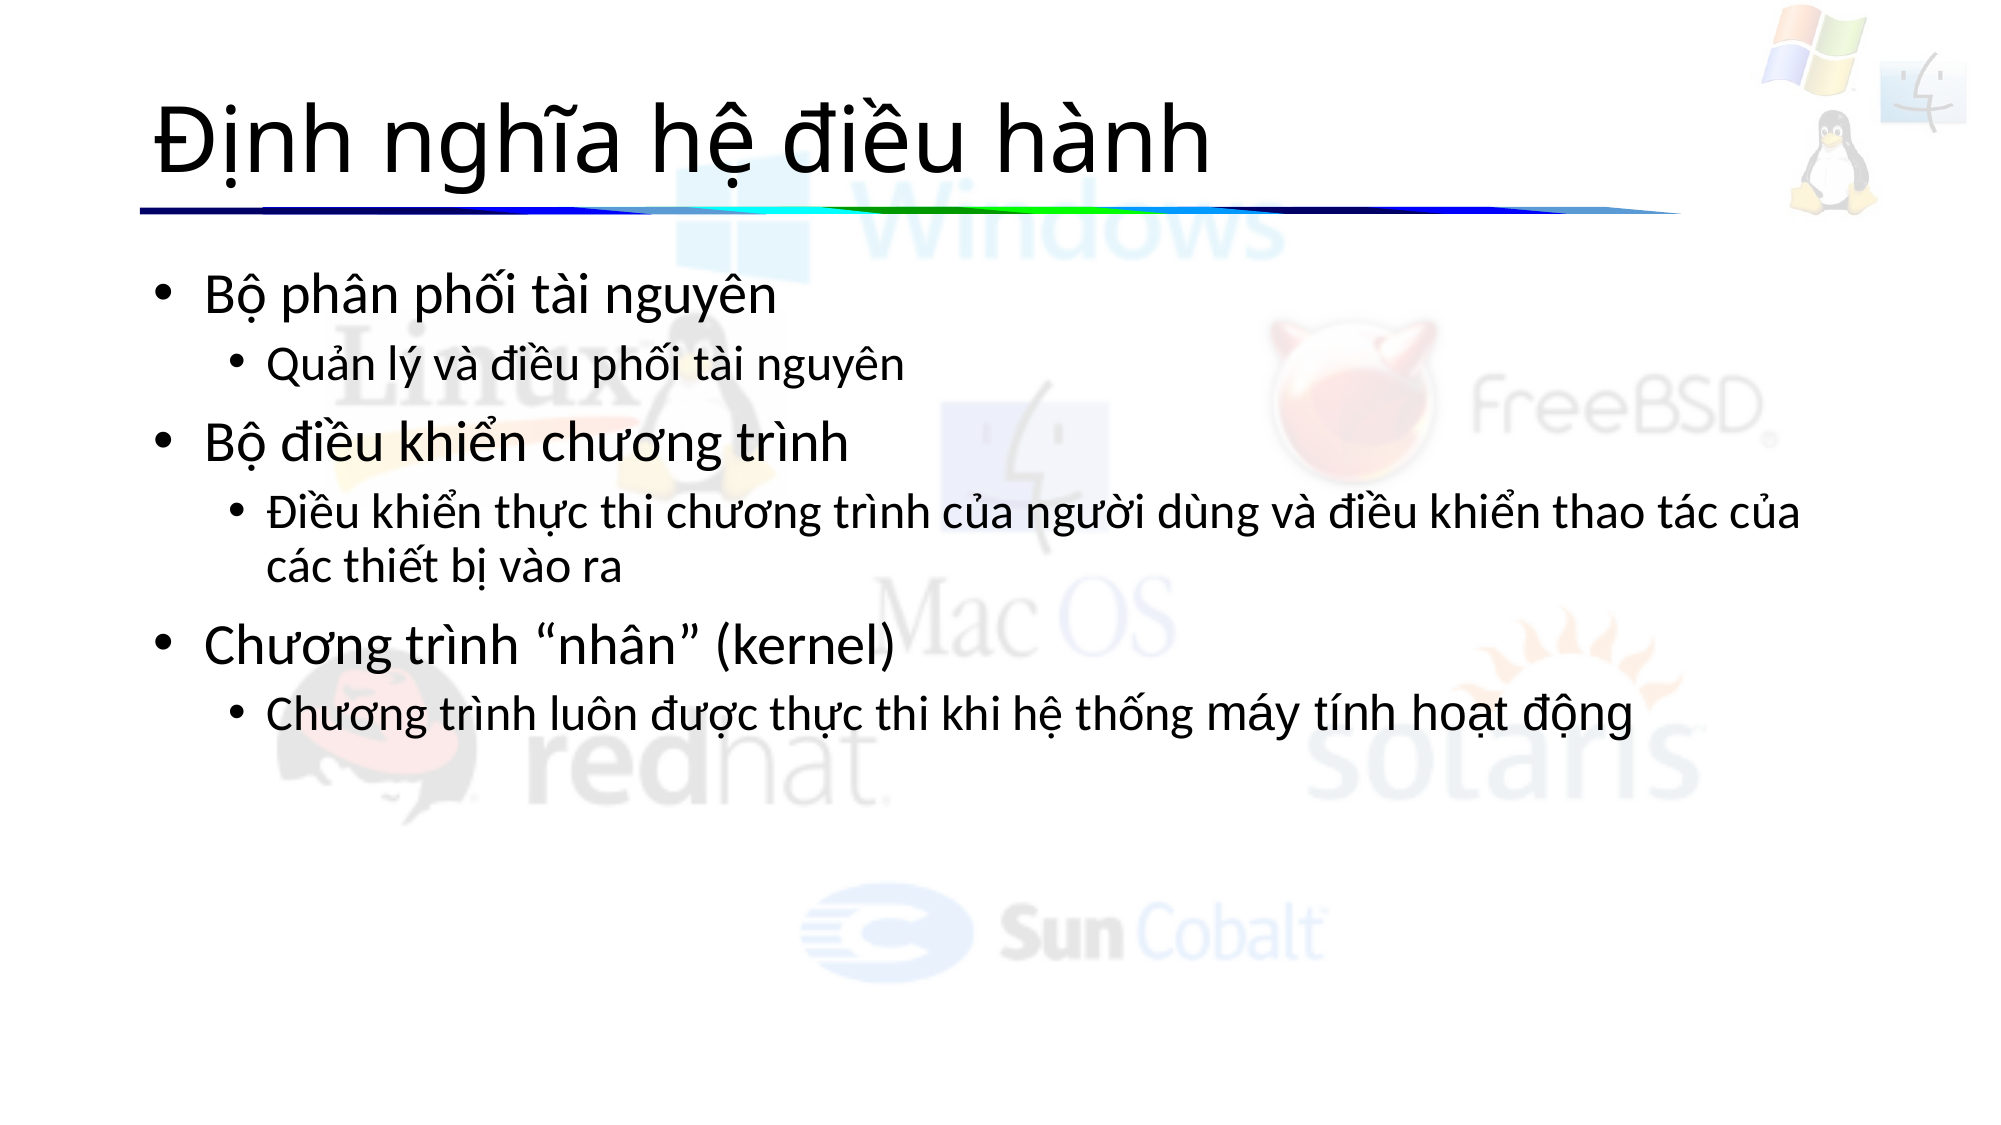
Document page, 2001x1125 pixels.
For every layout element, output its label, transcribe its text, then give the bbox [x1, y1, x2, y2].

title Định nghĩa hệ điều hành [137, 59, 1863, 226]
list  Bộ phân phối tài nguyên Quản lý và điều phối tài nguyên  Bộ điều khiển chương trình Điều khiển thực thi chương trình của người dùng và điều khiển thao tác của các thiết bị vào ra  Chương trình “nhân” (kernel) Chương trình luôn được thực thi khi hệ thống máy tính hoạt động [138, 255, 1864, 1013]
